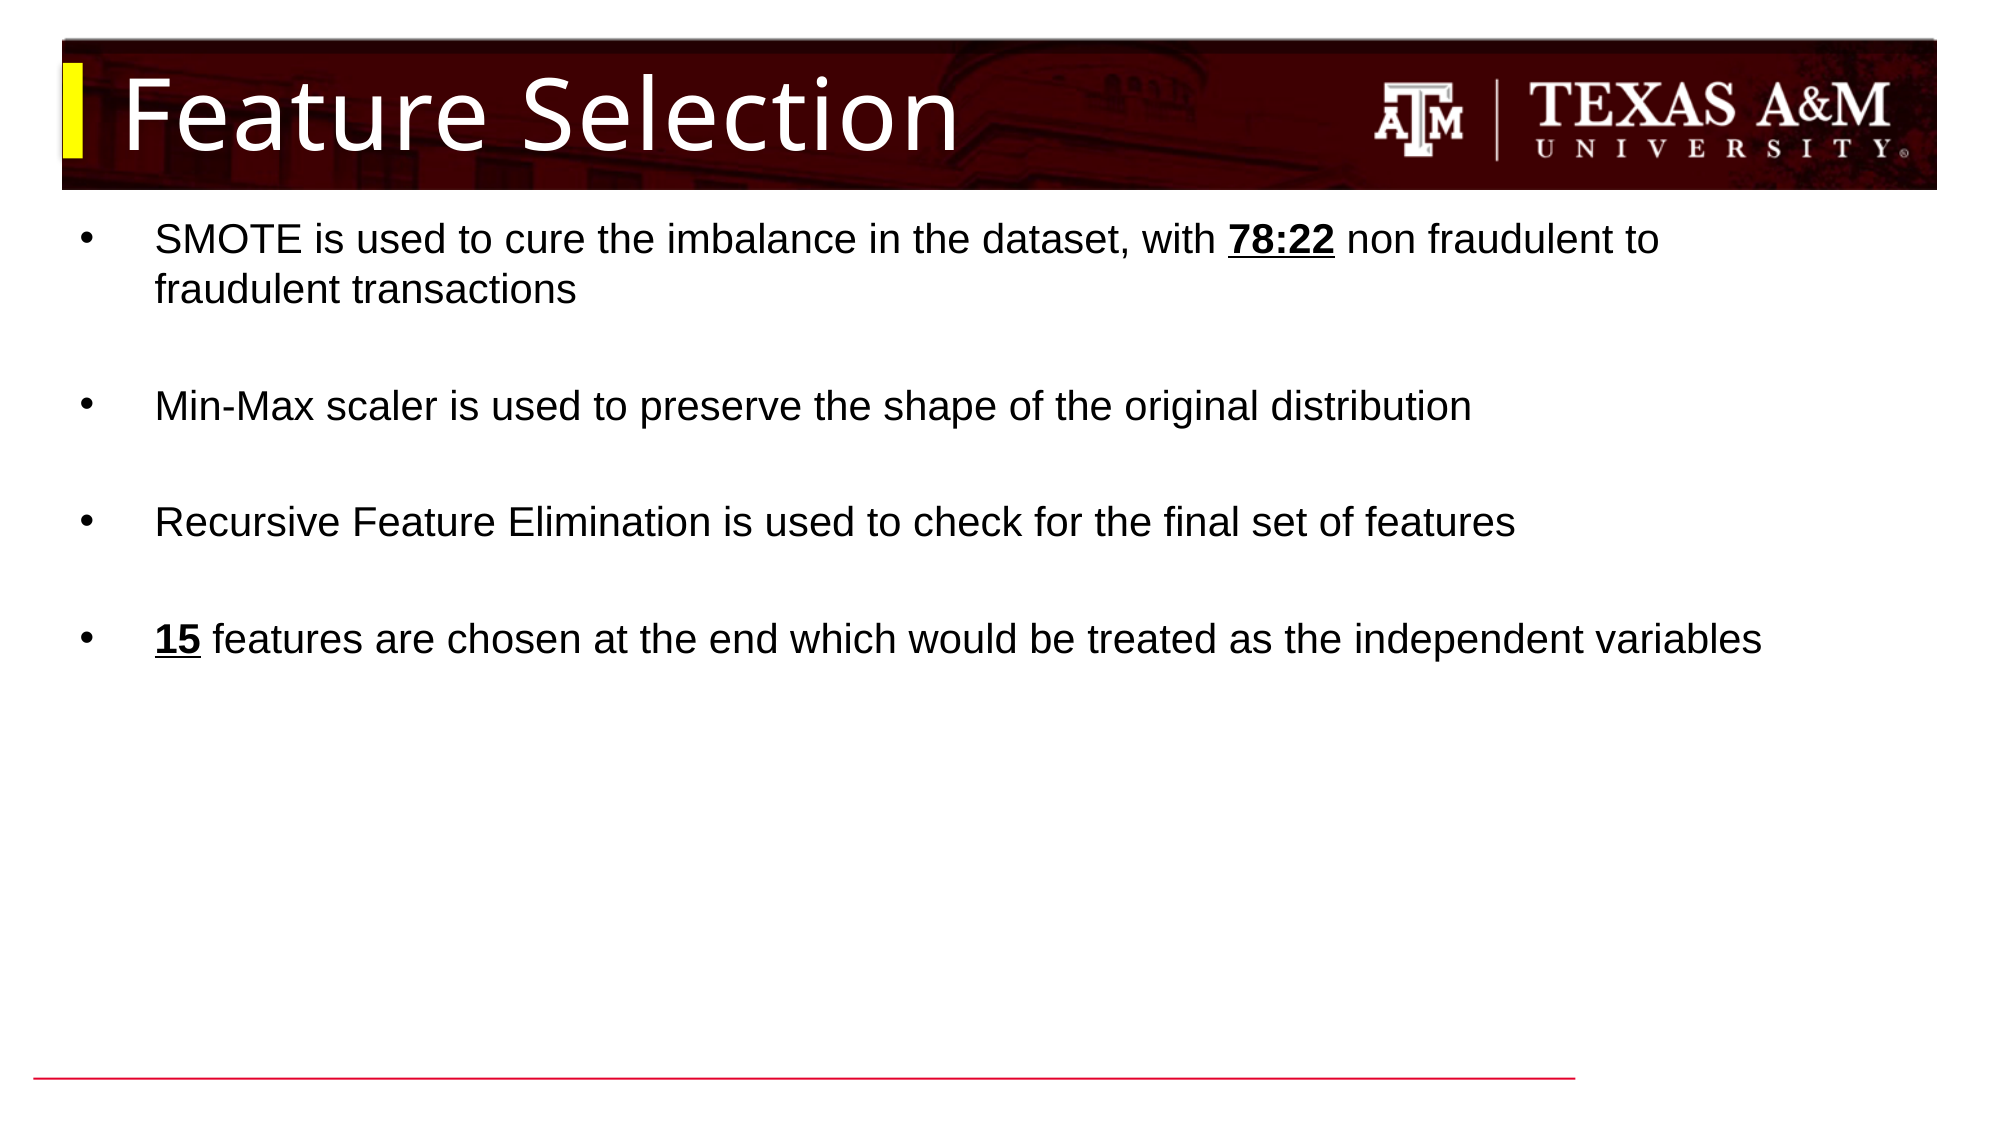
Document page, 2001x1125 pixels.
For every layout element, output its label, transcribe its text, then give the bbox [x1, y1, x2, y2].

title Feature Selection [105, 16, 1367, 204]
picture [62, 37, 105, 190]
picture [1367, 37, 1937, 190]
list SMOTE is used to cure the imbalance in the dataset, with 78:22 non fraudulent to fraudulent transactions Min-Max scaler is used to preserve the shape of the original distribution Recursive Feature Elimination is used to check for the final set of features 15 features are chosen at the end which would be treated as the independent variables [64, 204, 1865, 818]
